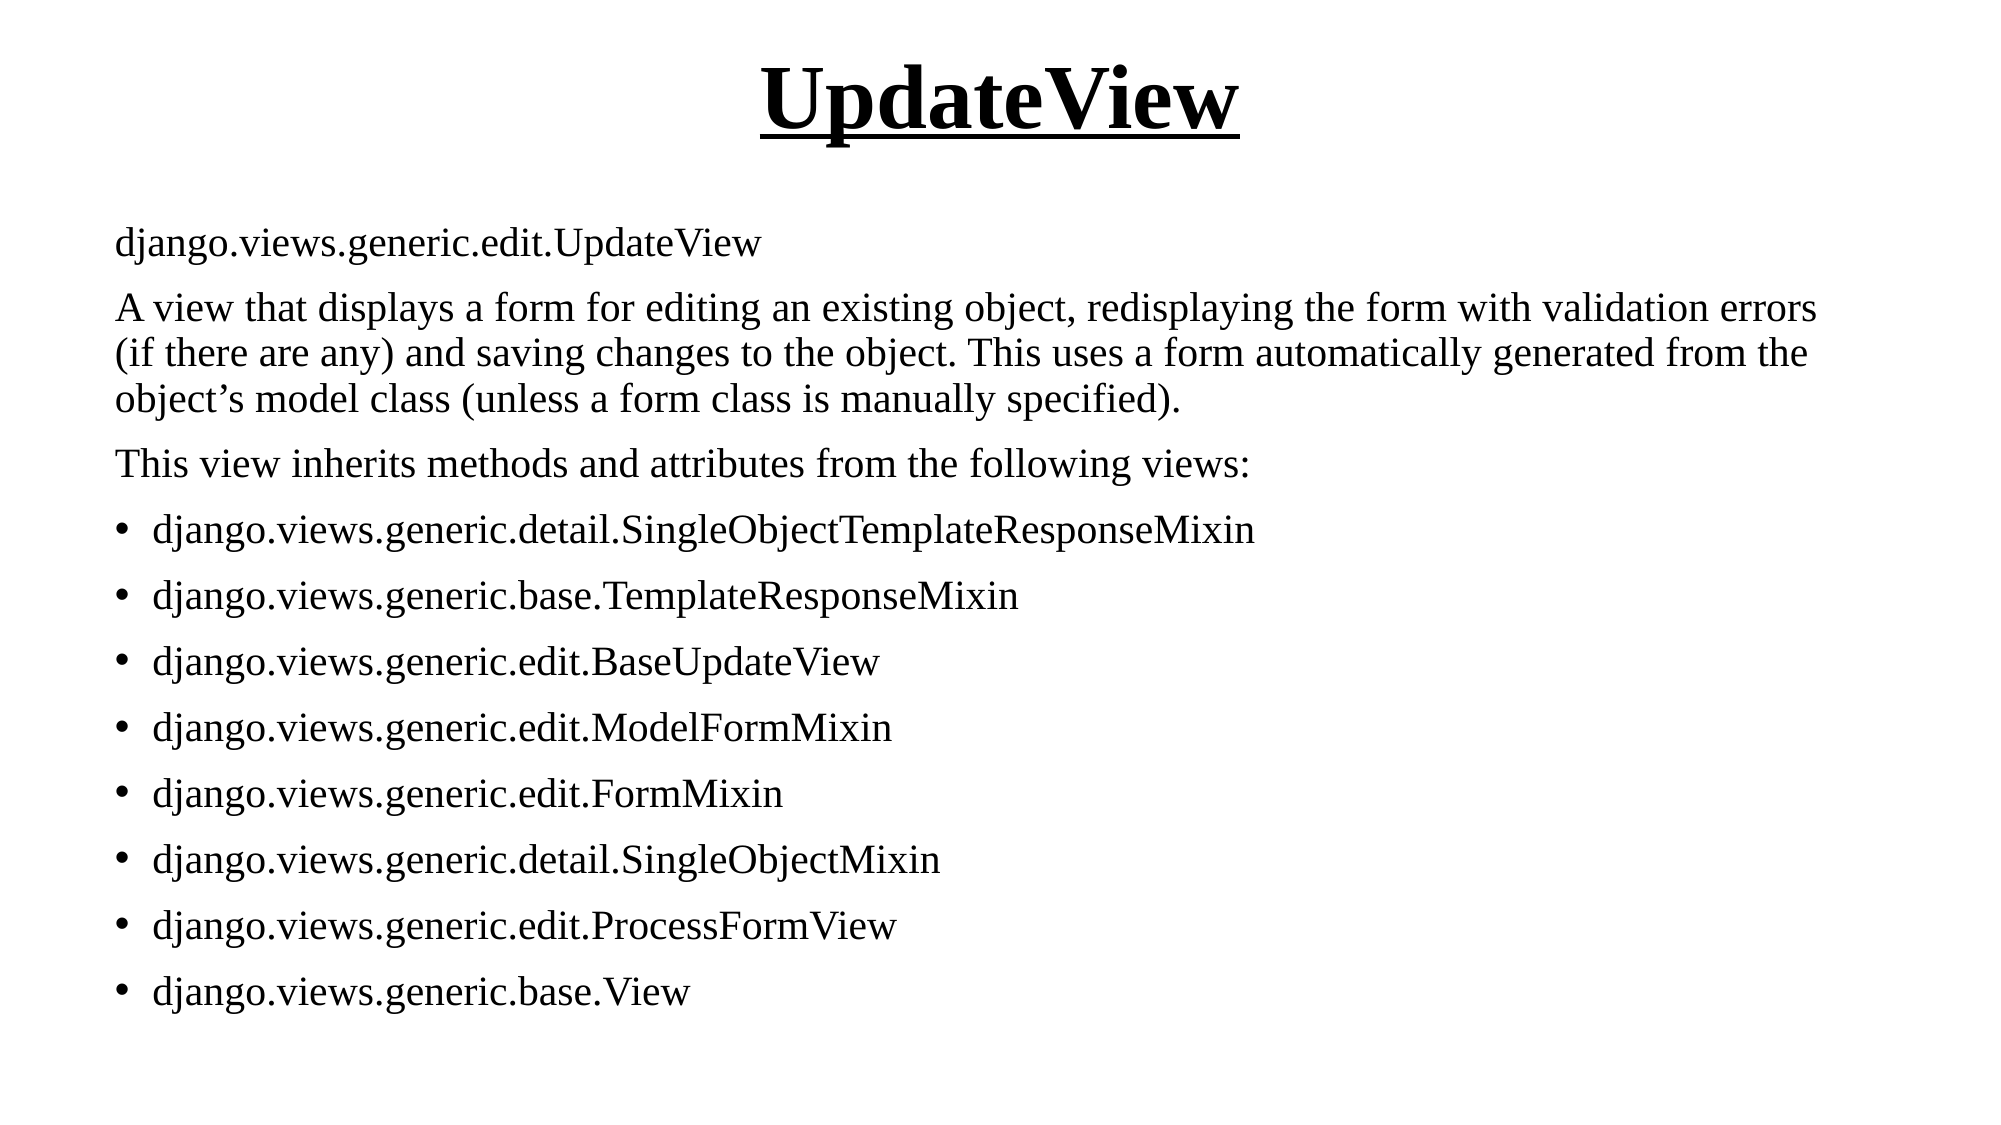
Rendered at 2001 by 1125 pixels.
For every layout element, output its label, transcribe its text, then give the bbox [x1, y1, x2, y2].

list django.views.generic.edit.UpdateView A view that displays a form for editing an existing object, redisplaying the form with validation errors (if there are any) and saving changes to the object. This uses a form automatically generated from the object’s model class (unless a form class is manually specified). This view inherits methods and attributes from the following views: django.views.generic.detail.SingleObjectTemplateResponseMixin django.views.generic.base.TemplateResponseMixin django.views.generic.edit.BaseUpdateView django.views.generic.edit.ModelFormMixin django.views.generic.edit.FormMixin django.views.generic.detail.SingleObjectMixin django.views.generic.edit.ProcessFormView django.views.generic.base.View [99, 212, 1861, 1094]
title UpdateView [99, 5, 1900, 193]
